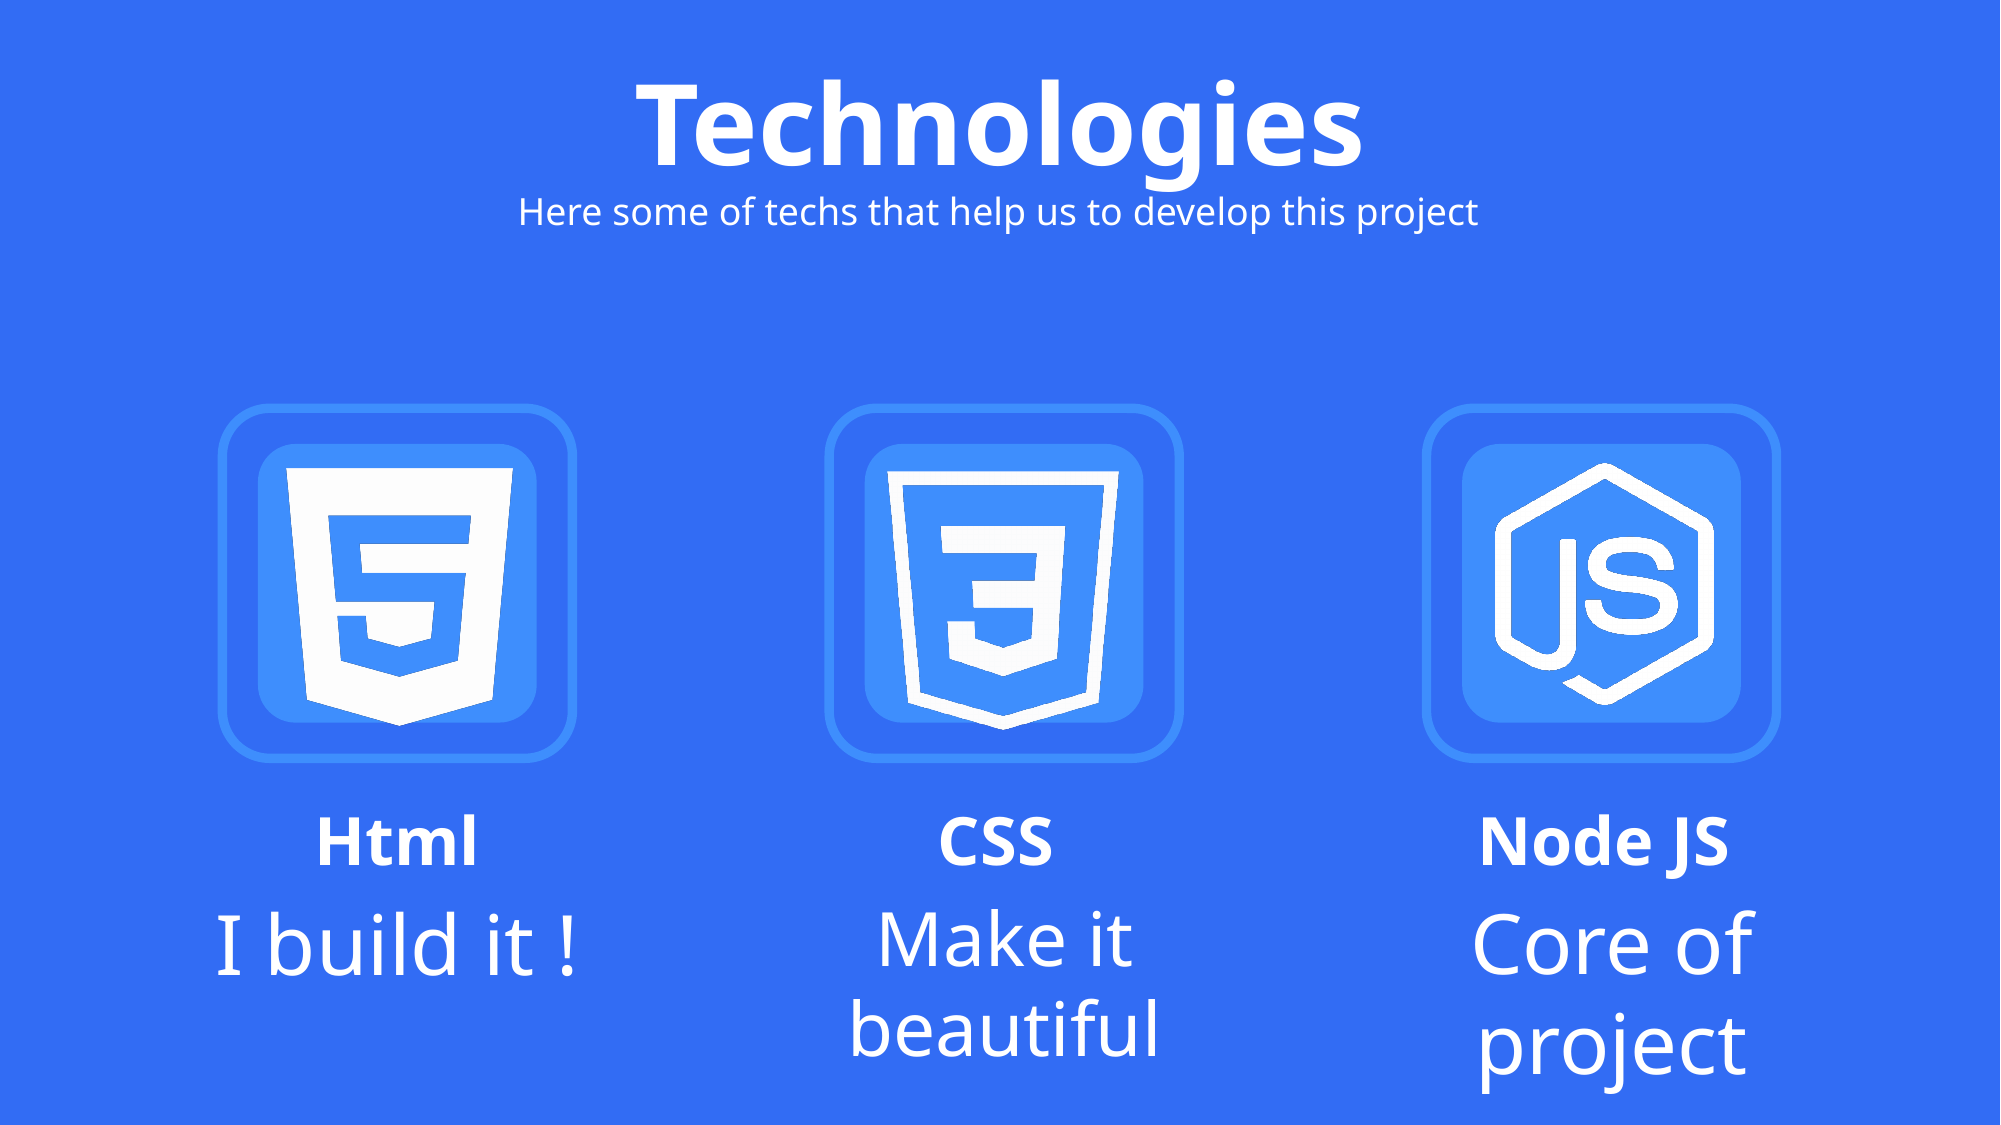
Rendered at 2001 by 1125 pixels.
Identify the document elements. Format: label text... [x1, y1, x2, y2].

text_box [1432, 414, 1771, 753]
text_box [1461, 442, 1742, 724]
picture [1495, 463, 1714, 705]
picture [286, 468, 513, 726]
text_box [221, 407, 574, 760]
picture [887, 471, 1119, 730]
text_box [1301, 791, 1906, 1001]
text_box Technologies [449, 45, 1551, 180]
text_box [702, 791, 1301, 991]
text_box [95, 791, 700, 1001]
text_box [256, 442, 538, 723]
text_box [863, 442, 1145, 722]
text_box Here some of techs that help us to develop this project [378, 180, 1629, 241]
text_box [828, 407, 1181, 760]
